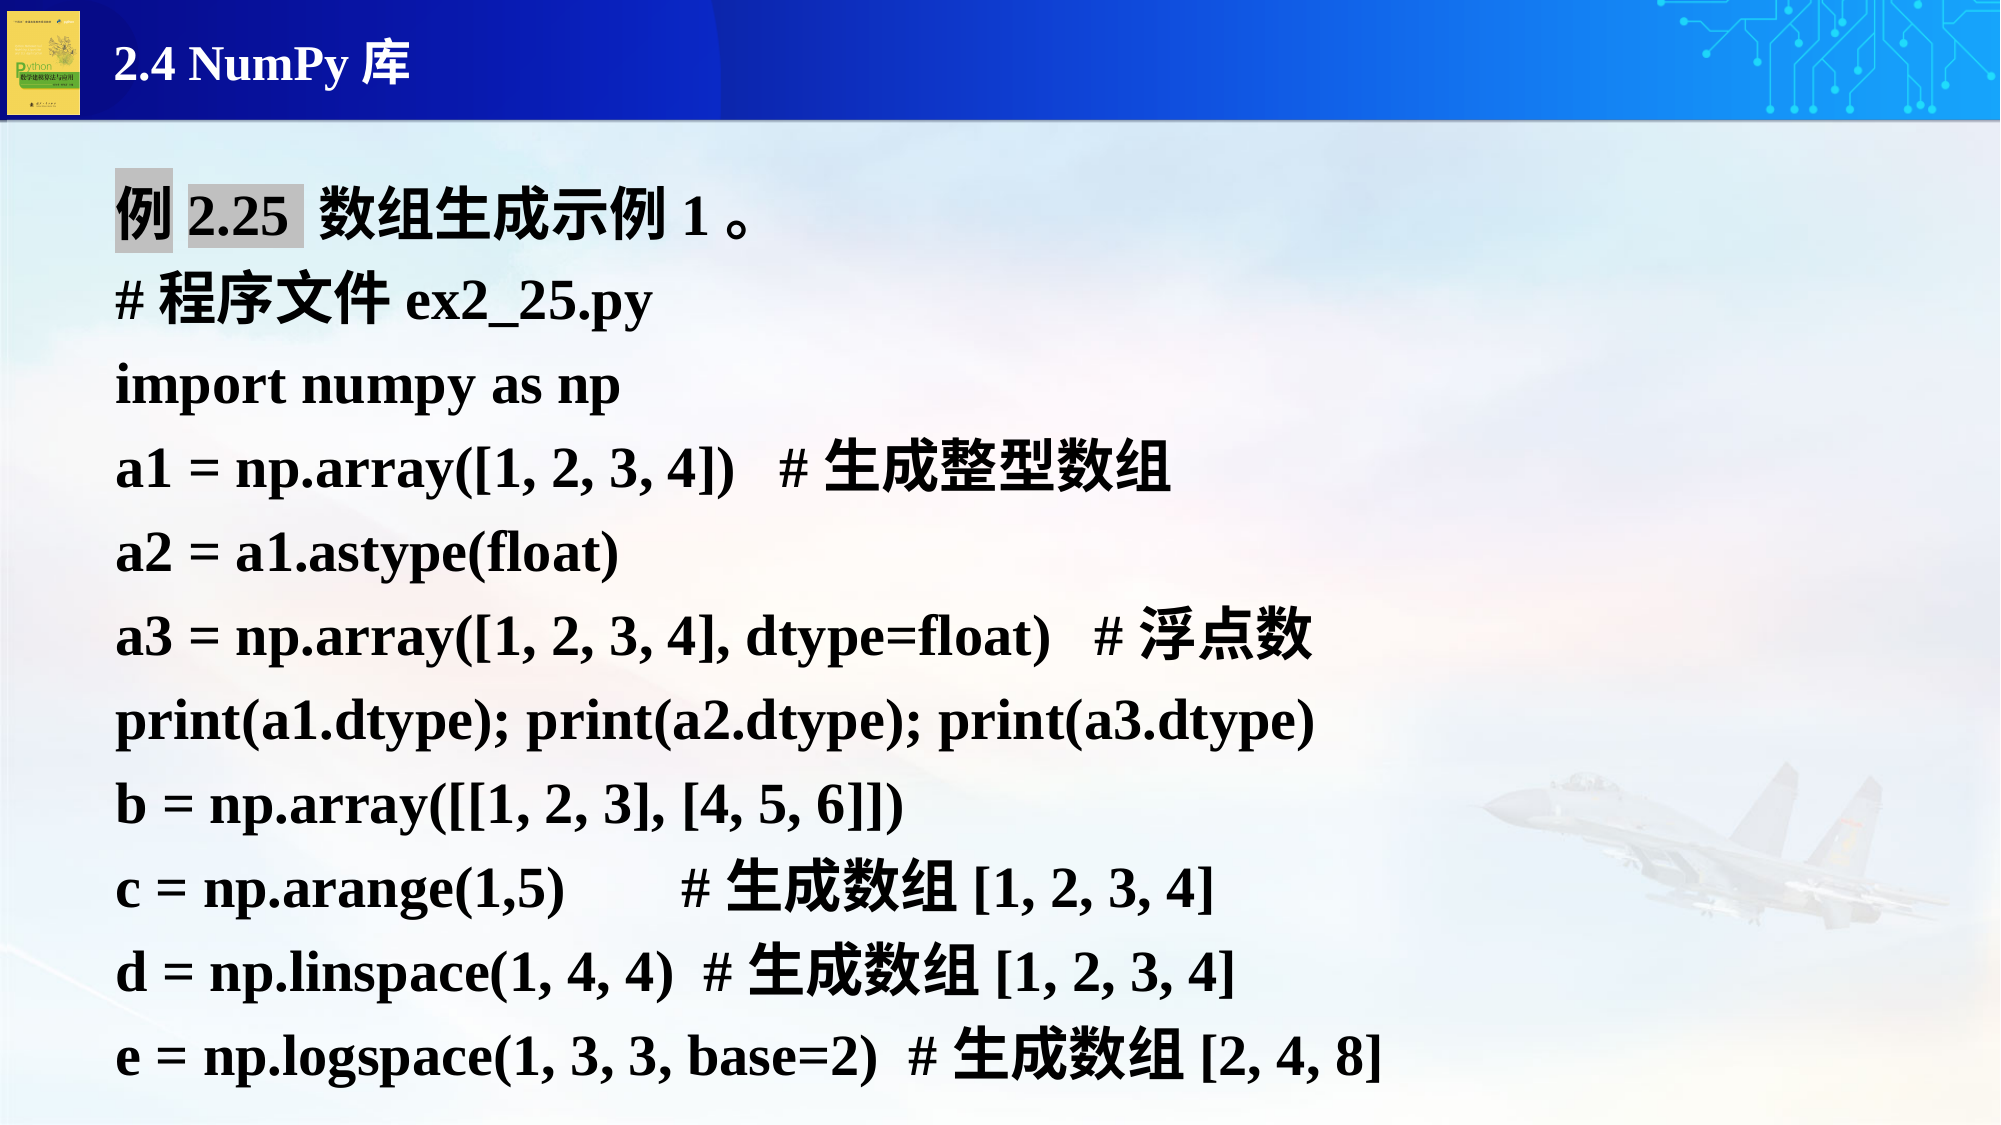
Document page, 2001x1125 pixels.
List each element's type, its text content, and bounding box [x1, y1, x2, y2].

text_box 例2.25 数组生成示例1。 #程序文件ex2_25.py import numpy as np a1 = np.array([1, 2, 3, 4]) #生成整型数组 a2 = a1.astype(float) a3 = np.array([1, 2, 3, 4], dtype=float) #浮点数 print(a1.dtype); print(a2.dtype); print(a3.dtype) b = np.array([[1, 2, 3], [4, 5, 6]]) c = np.arange(1,5) #生成数组[1, 2, 3, 4] d = np.linspace(1, 4, 4) #生成数组[1, 2, 3, 4] e = np.logspace(1, 3, 3, base=2) #生成数组[2, 4, 8] [100, 155, 1900, 1095]
picture [0, 0, 2001, 1125]
